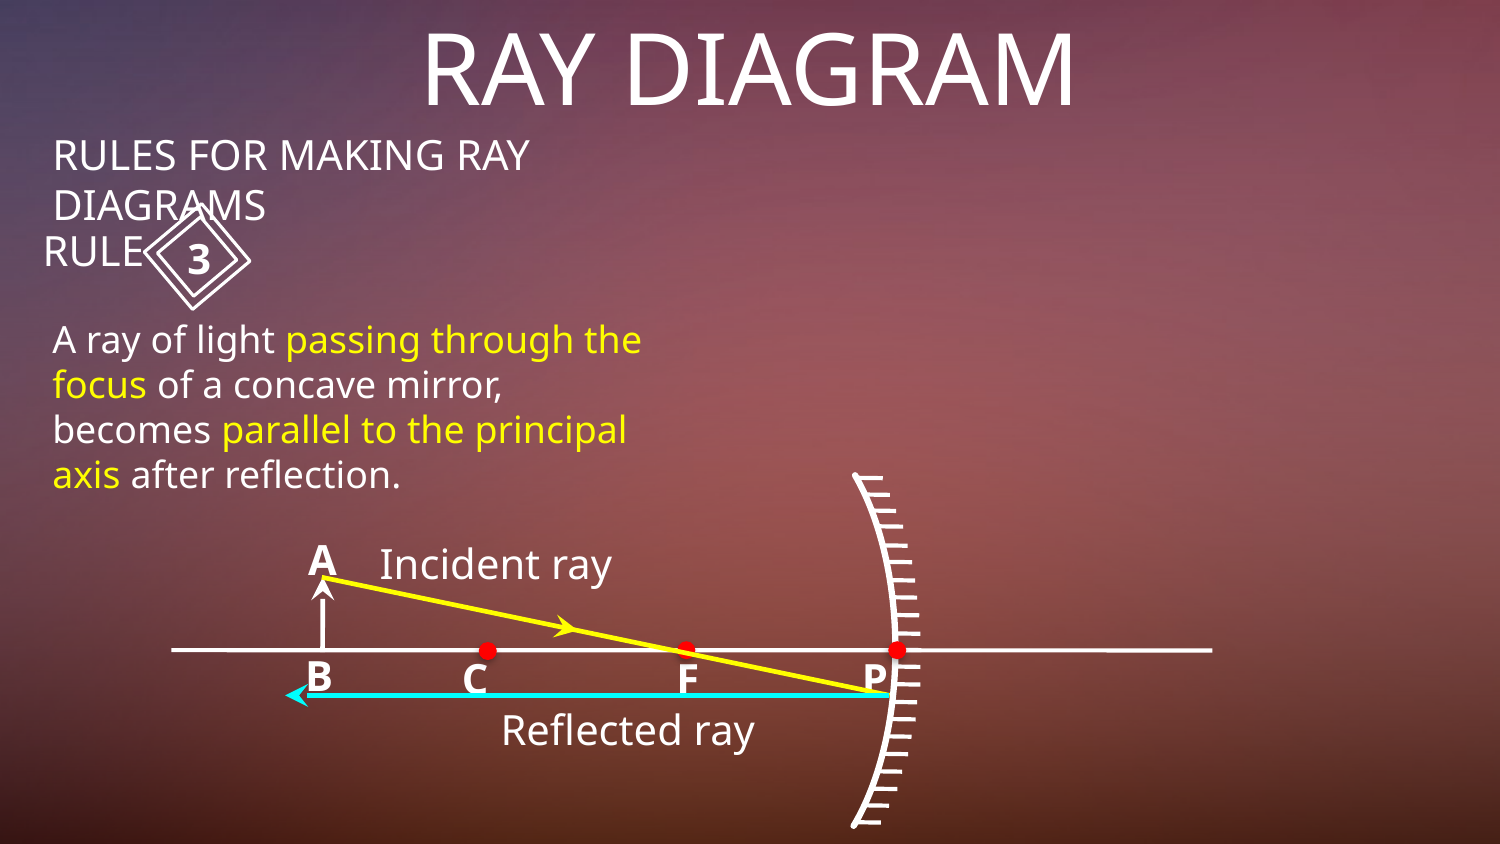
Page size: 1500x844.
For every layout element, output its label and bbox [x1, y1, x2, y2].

text_box [171, 414, 1213, 844]
picture [0, 0, 1500, 844]
text_box [321, 576, 890, 695]
